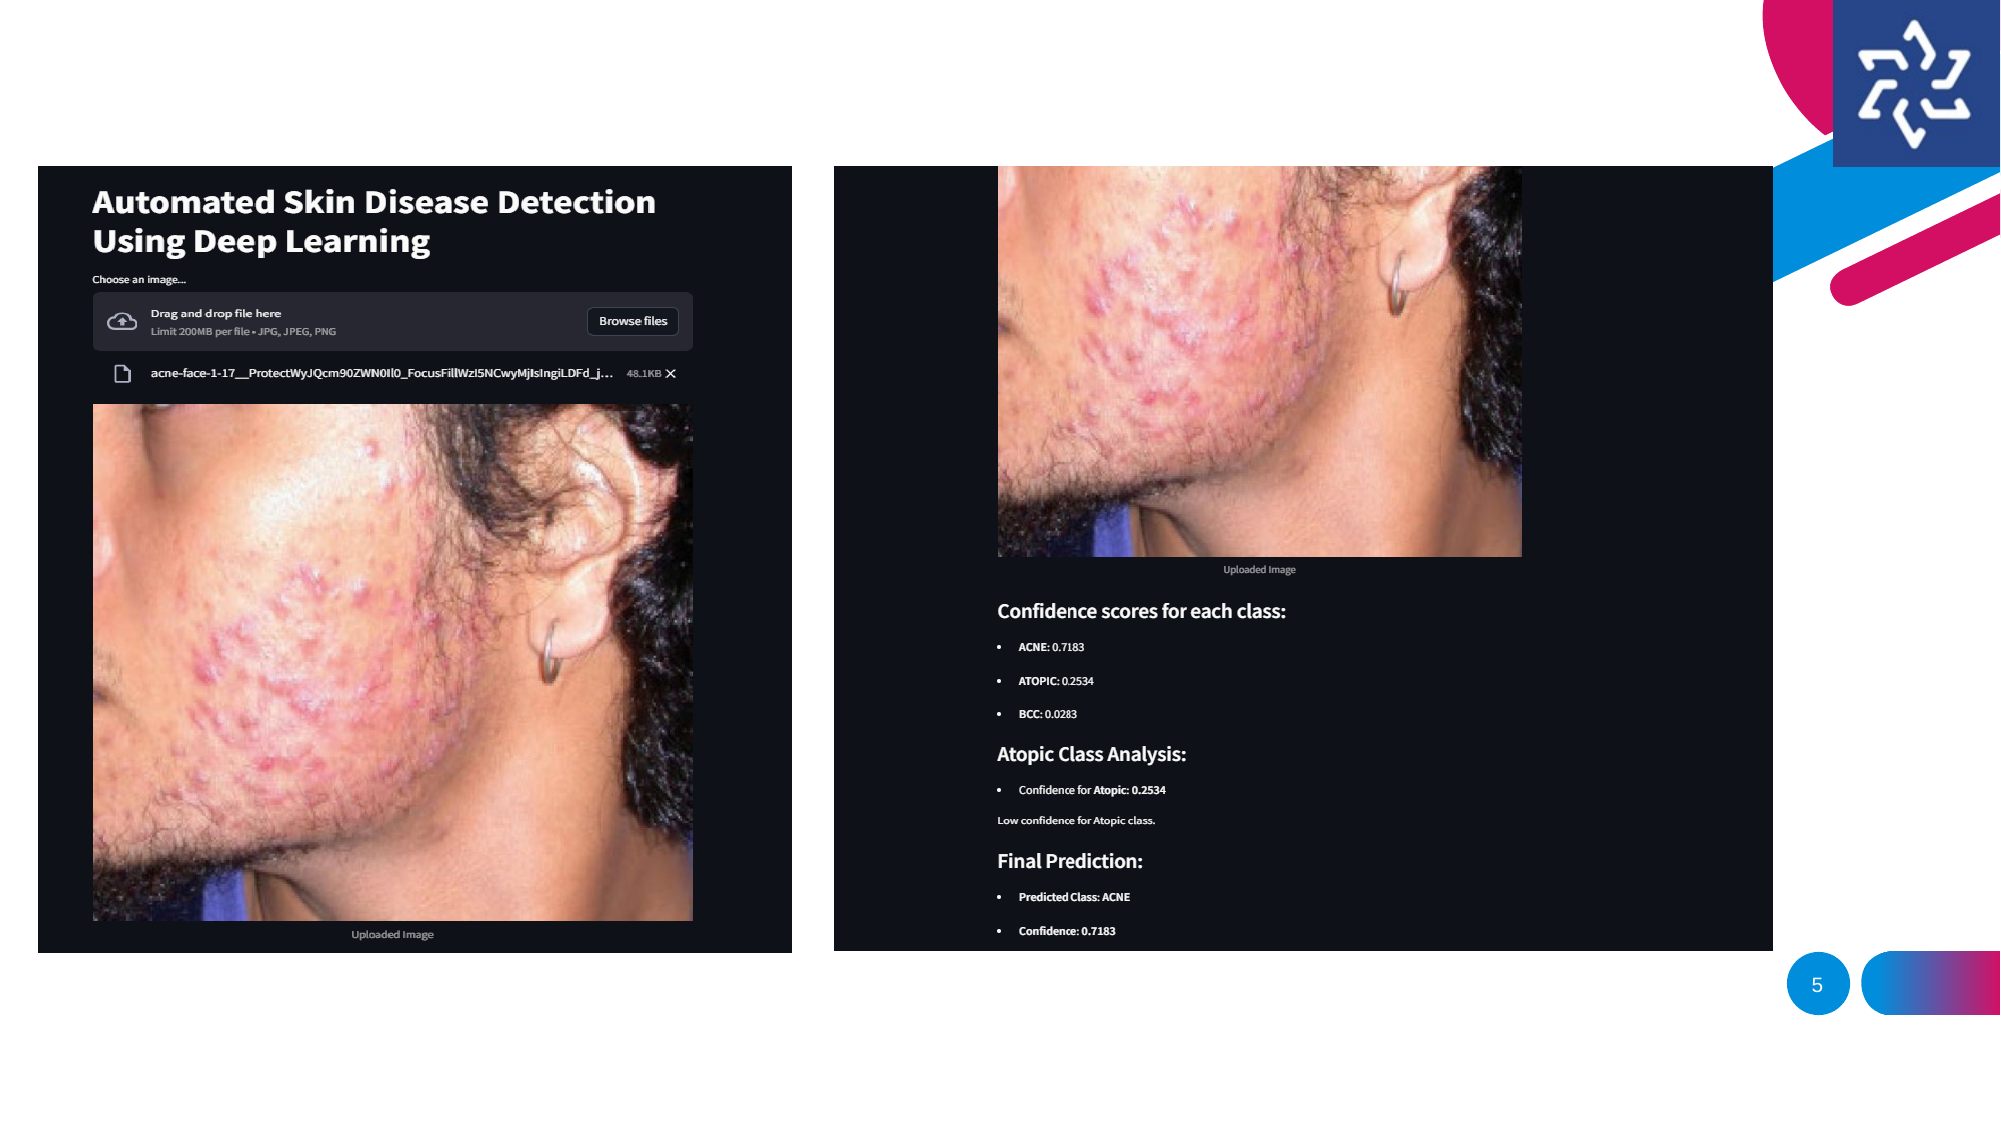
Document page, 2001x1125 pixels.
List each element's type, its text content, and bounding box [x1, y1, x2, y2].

slide_number 5 [1772, 954, 1863, 1015]
picture [834, 166, 1773, 951]
picture [38, 166, 792, 953]
picture [1833, 0, 2000, 167]
